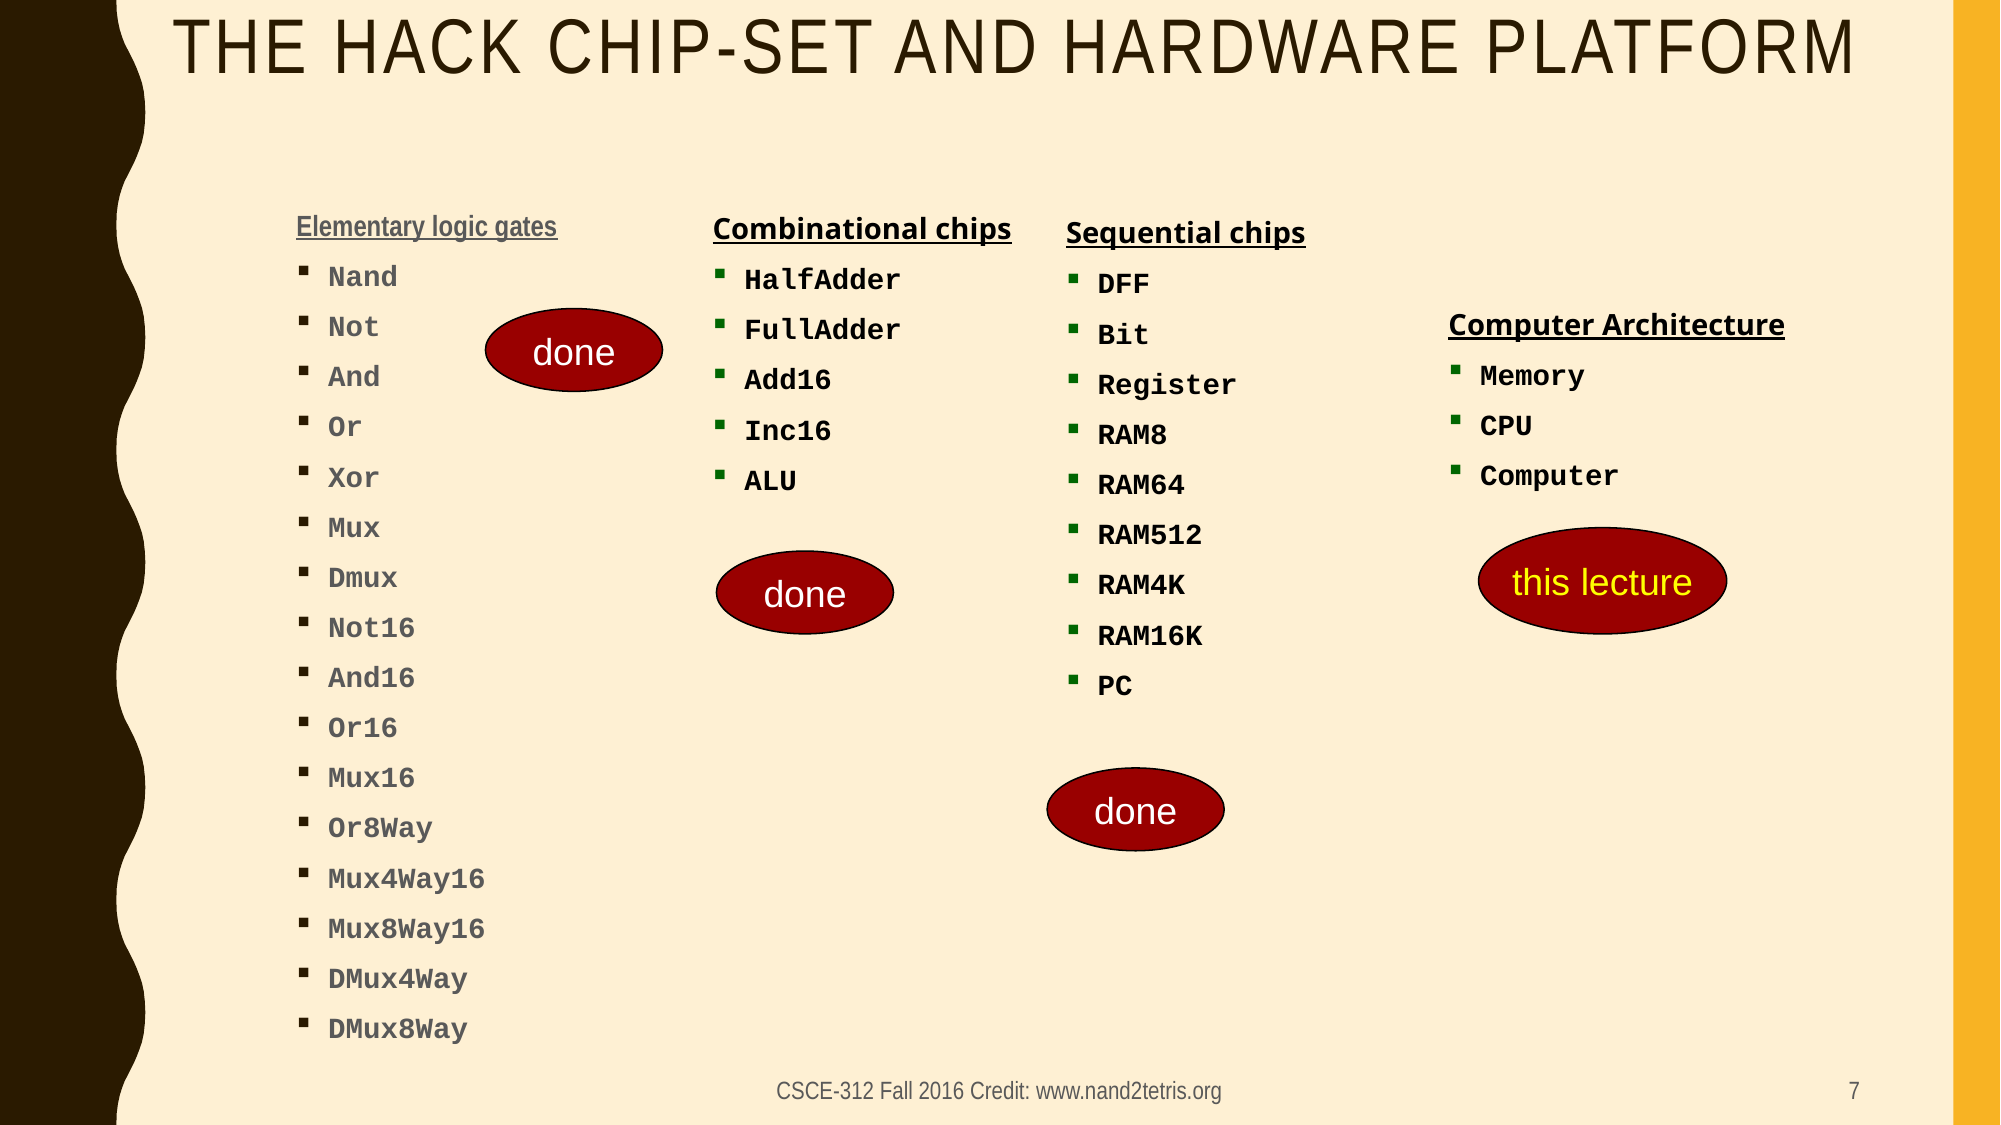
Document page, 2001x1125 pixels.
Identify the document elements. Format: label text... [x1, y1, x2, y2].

text_box done [1047, 767, 1225, 851]
text_box done [716, 551, 894, 634]
text_box Sequential chips DFF Bit Register RAM8 RAM64 RAM512 RAM4K RAM16K PC [1025, 211, 1425, 762]
text_box done [485, 308, 663, 392]
title The Hack chip-set and hardware platform [157, 0, 1893, 119]
text_box Combinational chips HalfAdder FullAdder Add16 Inc16 ALU [712, 206, 1063, 757]
text_box Computer Architecture Memory CPU Computer [1437, 302, 1875, 541]
text_box this lecture [1478, 527, 1727, 634]
footer CSCE-312 Fall 2016 Credit: www.nand2tetris.org [662, 1061, 1338, 1119]
list Elementary logic gates Nand Not And Or Xor Mux Dmux Not16 And16 Or16 Mux16 Or8Way Mux4Way16 Mux8Way16 DMux4Way DMux8Way [281, 196, 719, 1118]
slide_number 7 [1412, 1061, 1875, 1119]
